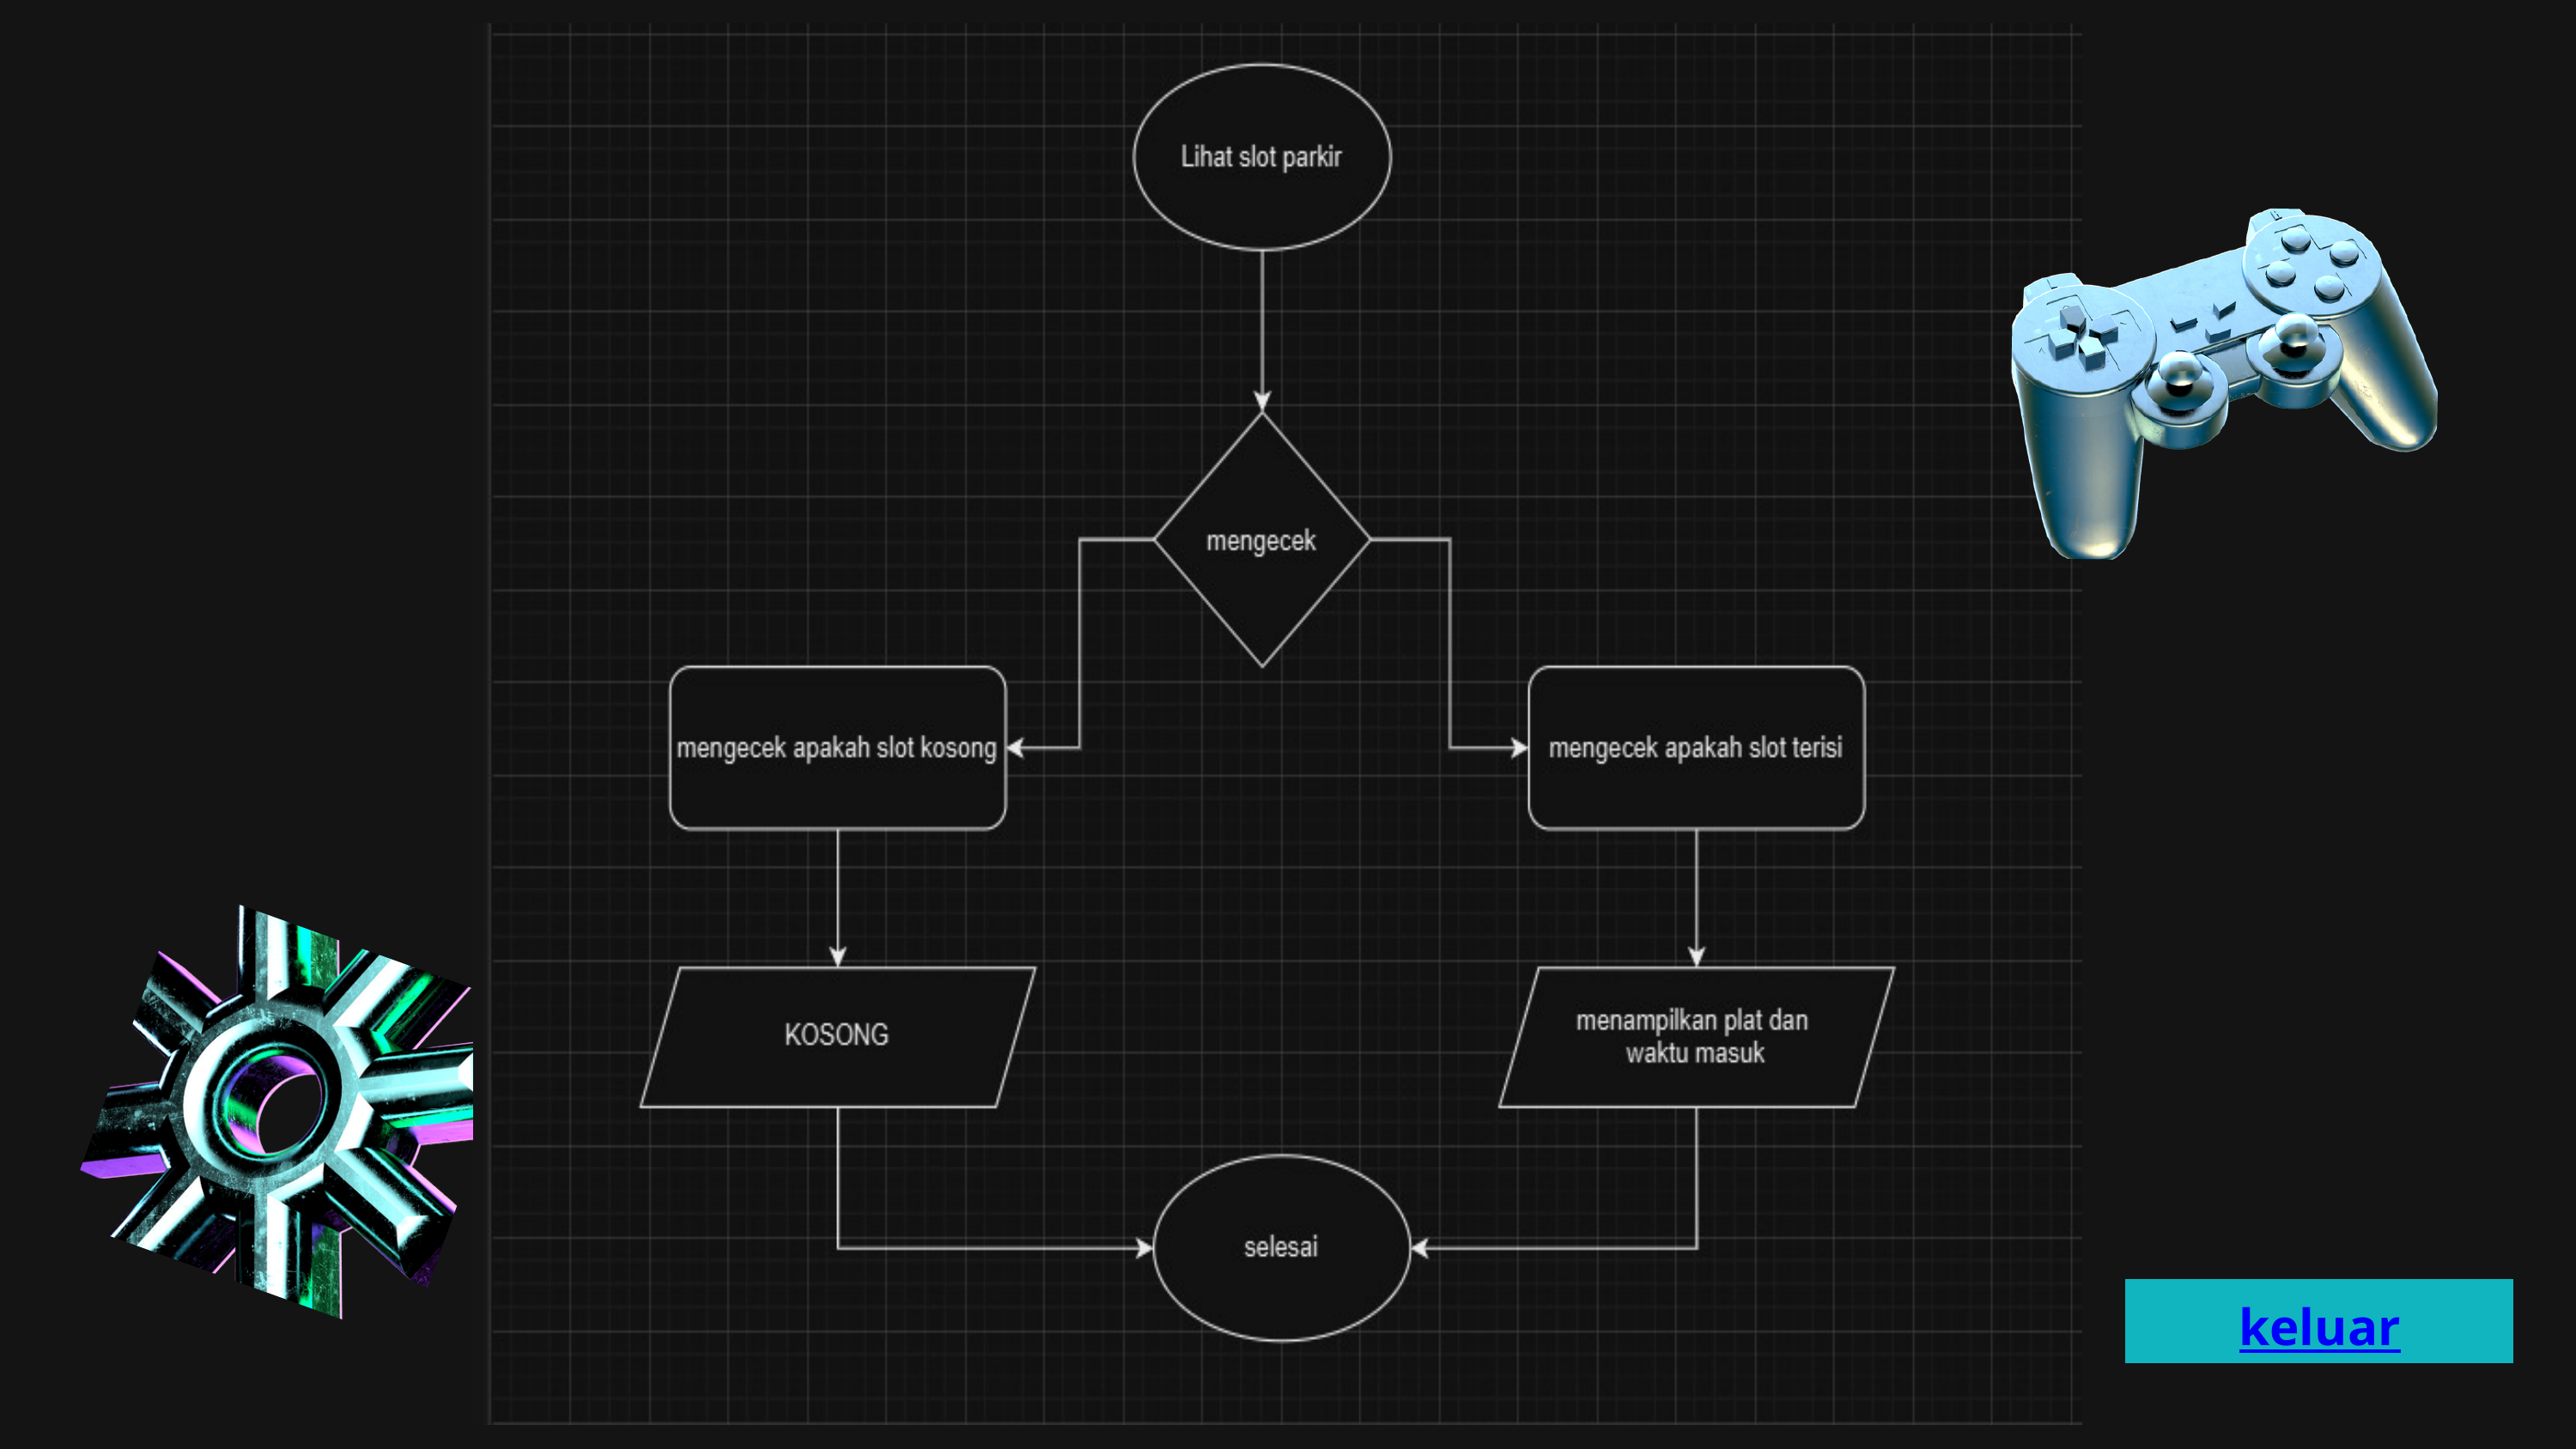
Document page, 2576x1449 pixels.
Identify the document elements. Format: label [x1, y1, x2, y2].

text_box [62, 884, 469, 1343]
picture [473, 23, 2083, 1425]
picture [2124, 1278, 2513, 1363]
text_box [2085, 204, 2441, 566]
